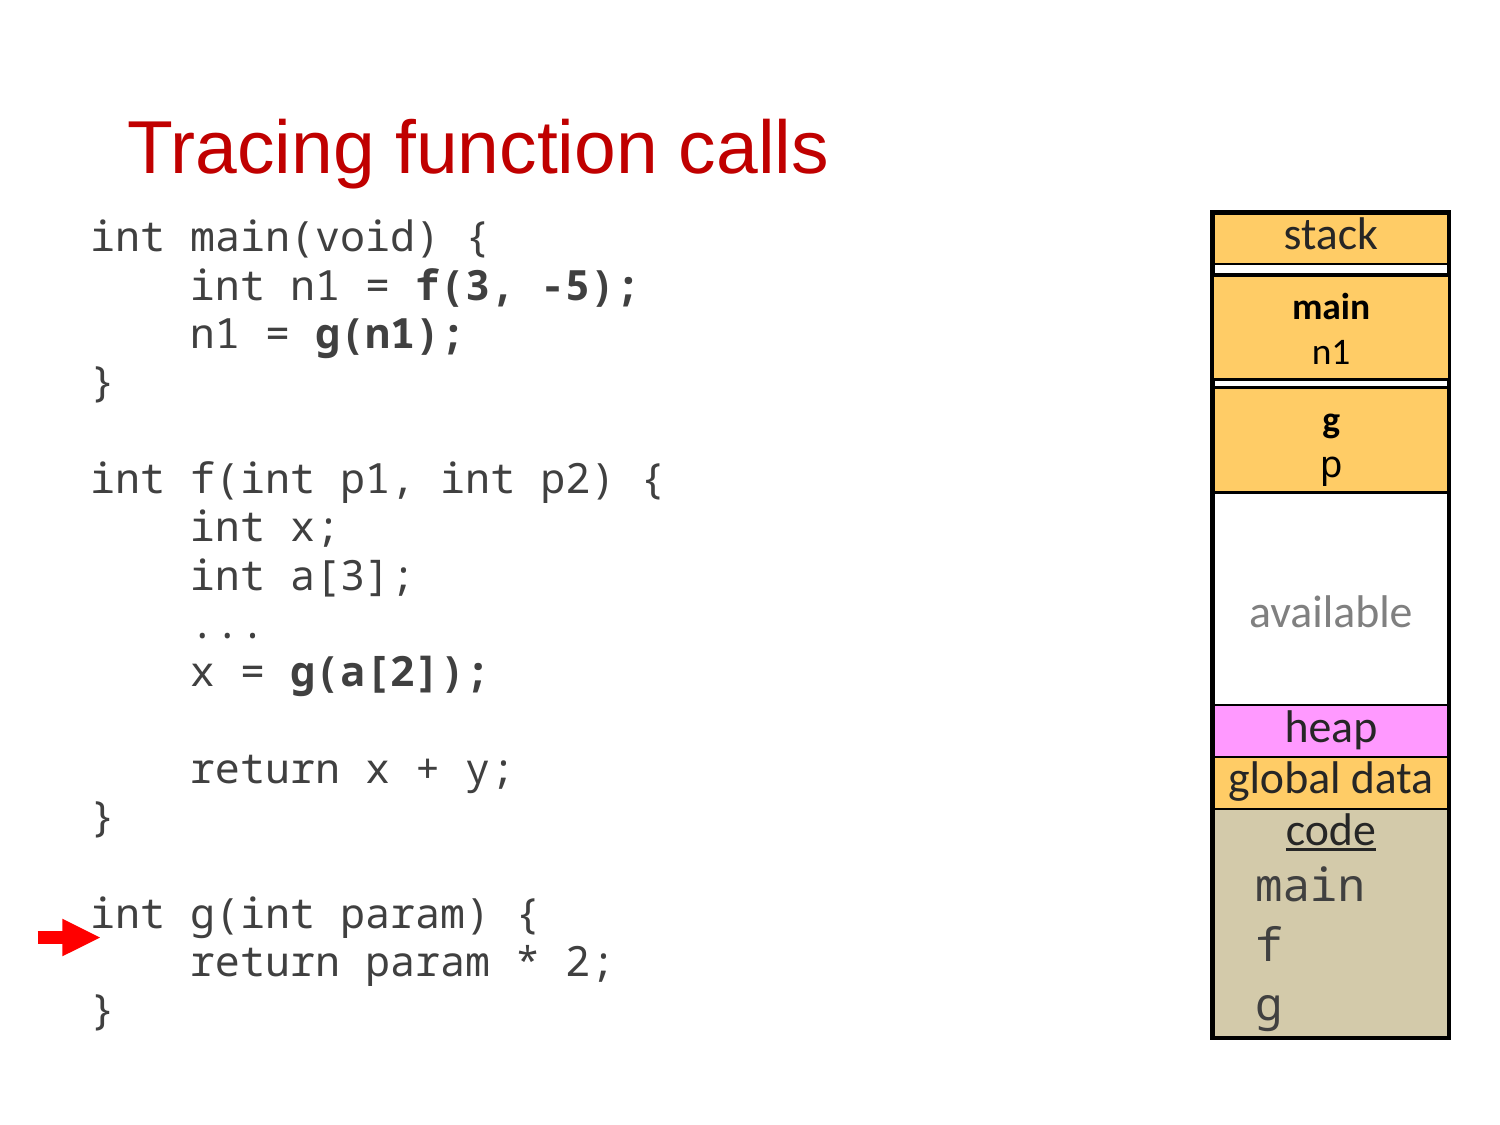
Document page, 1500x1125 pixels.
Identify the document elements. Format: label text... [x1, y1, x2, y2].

table_header stack [1215, 215, 1447, 263]
table_cell available [1215, 265, 1447, 274]
table_cell global data [1215, 758, 1447, 808]
table_cell code main f g [1215, 810, 1447, 1036]
list int main(void) { int n1 = f(3, -5); n1 = g(n1); } int f(int p1, int p2) { int x; int a[3]; ... x = g(a[2]); return x + y; } int g(int param) { return param * 2; } [0, 212, 1500, 1125]
table_cell heap [1215, 706, 1447, 756]
table_cell available [1215, 380, 1447, 704]
text_box [37, 931, 100, 944]
text_box main n1 [1212, 274, 1450, 380]
title Tracing function calls [112, 49, 1388, 212]
